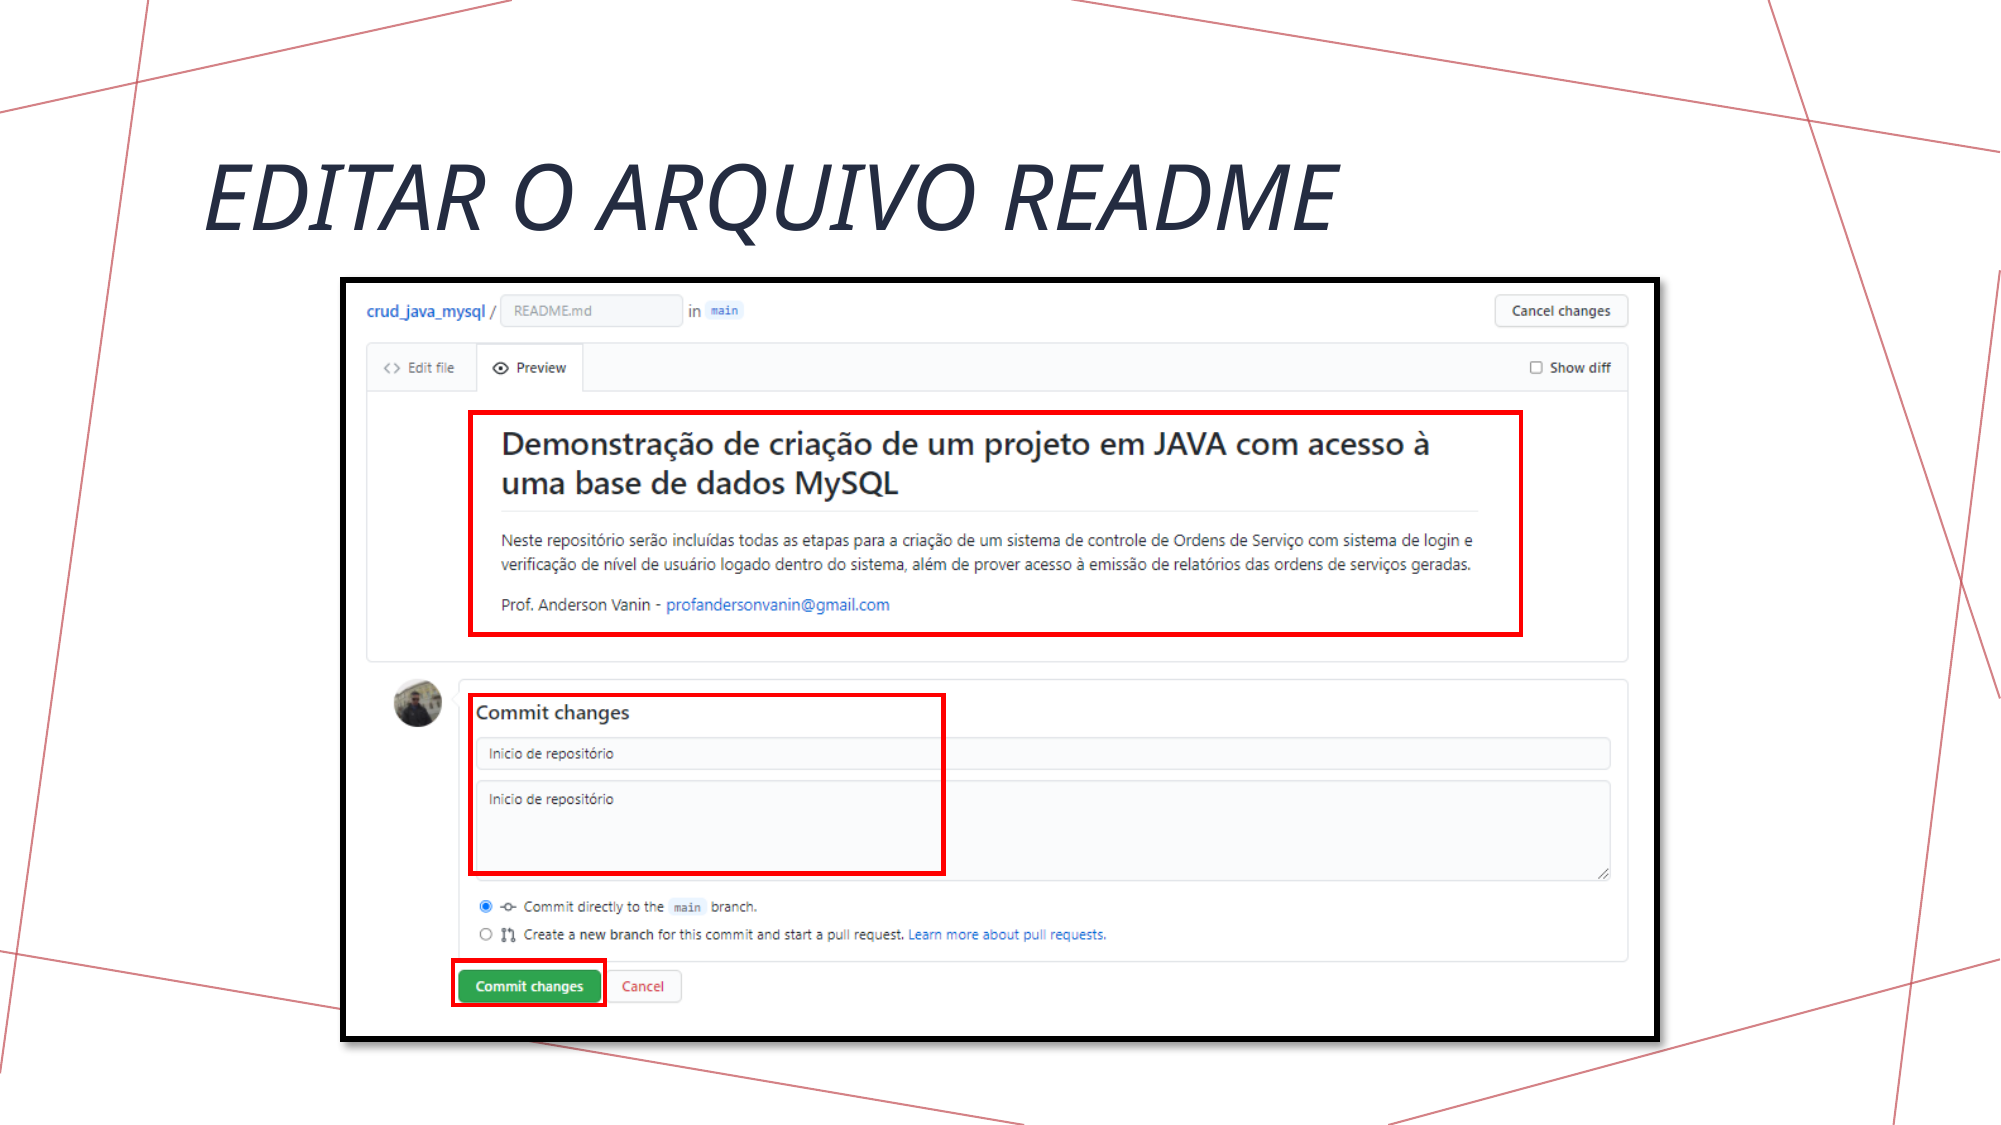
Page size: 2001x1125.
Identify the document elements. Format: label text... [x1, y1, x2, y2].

picture [346, 283, 1654, 1037]
title Editar o arquivo readme [187, 87, 1813, 315]
